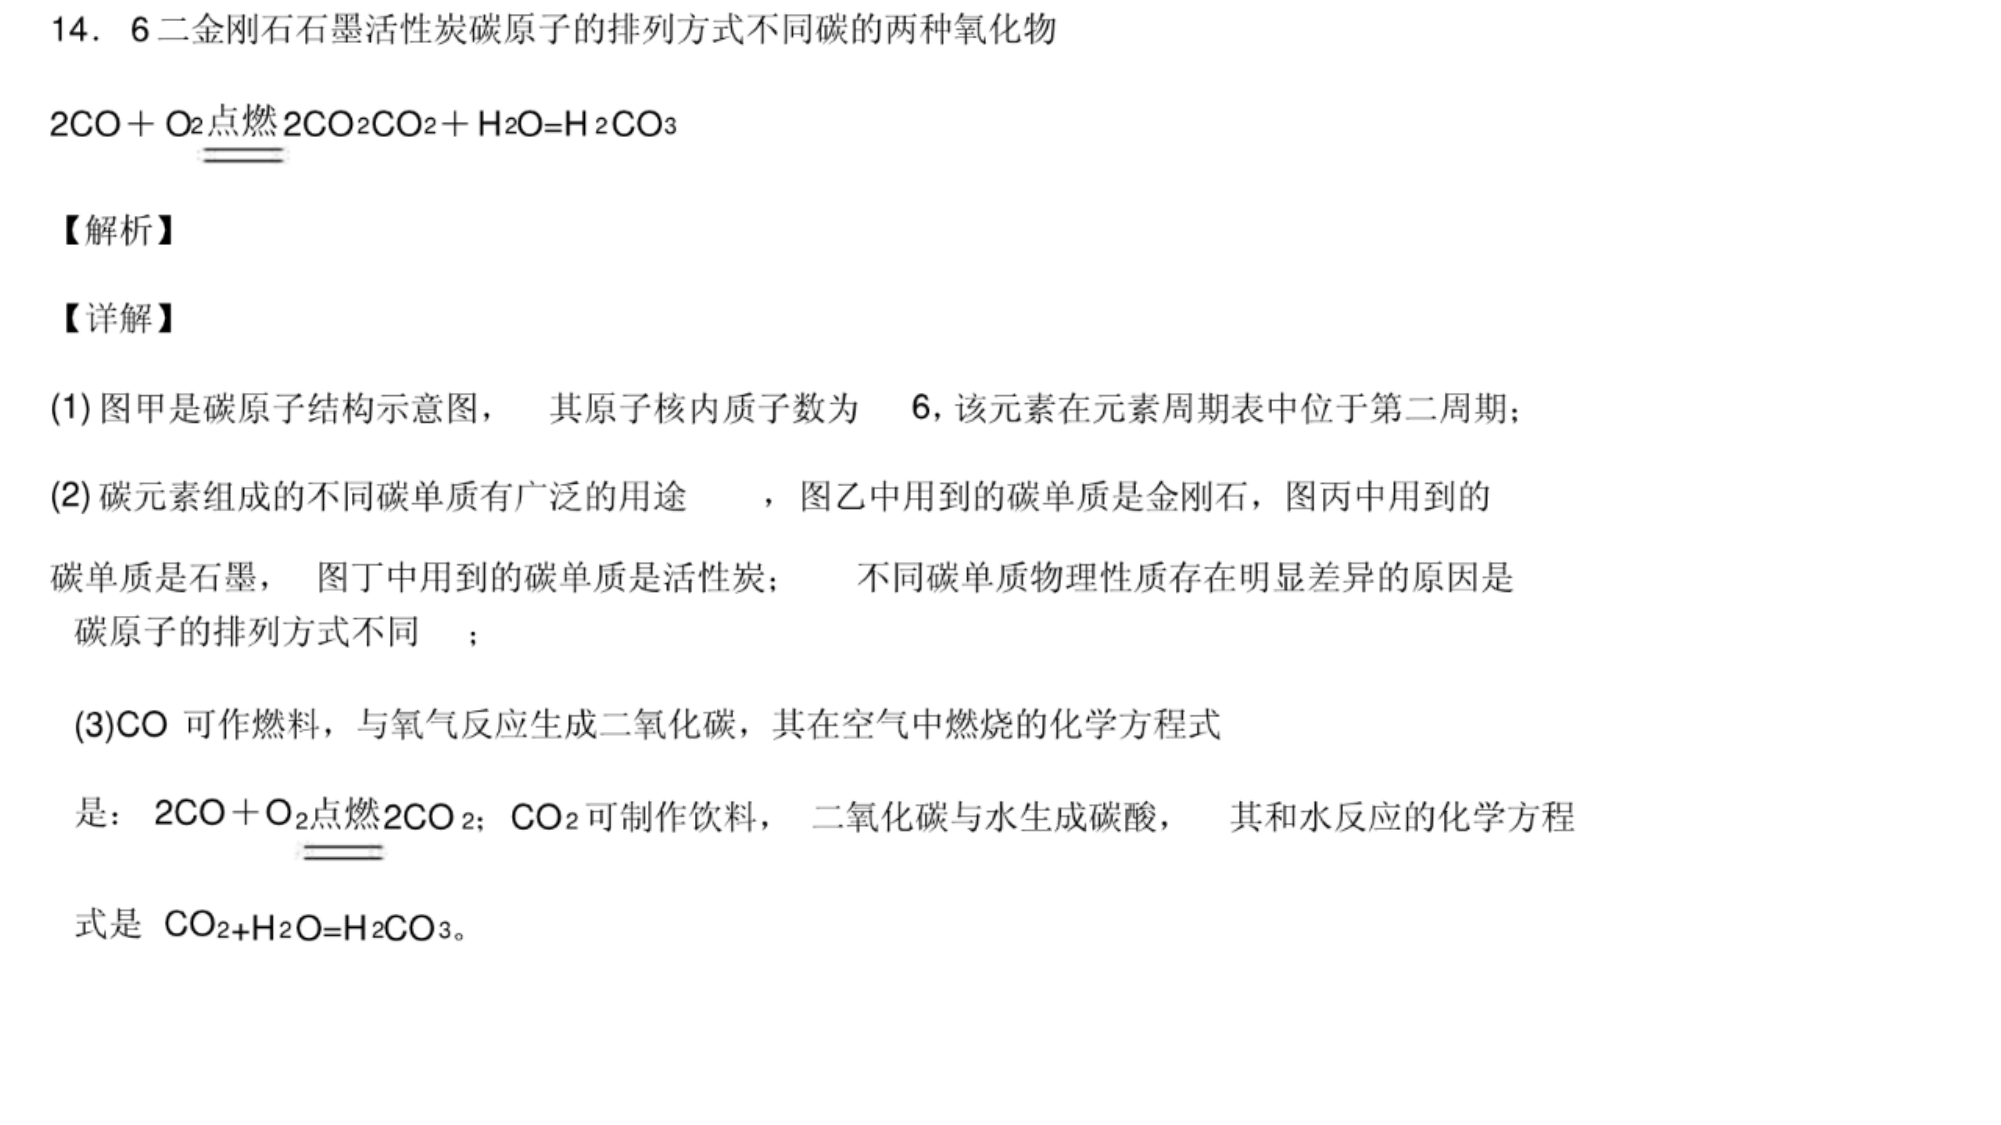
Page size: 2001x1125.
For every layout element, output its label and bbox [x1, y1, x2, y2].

picture [28, 0, 1579, 949]
